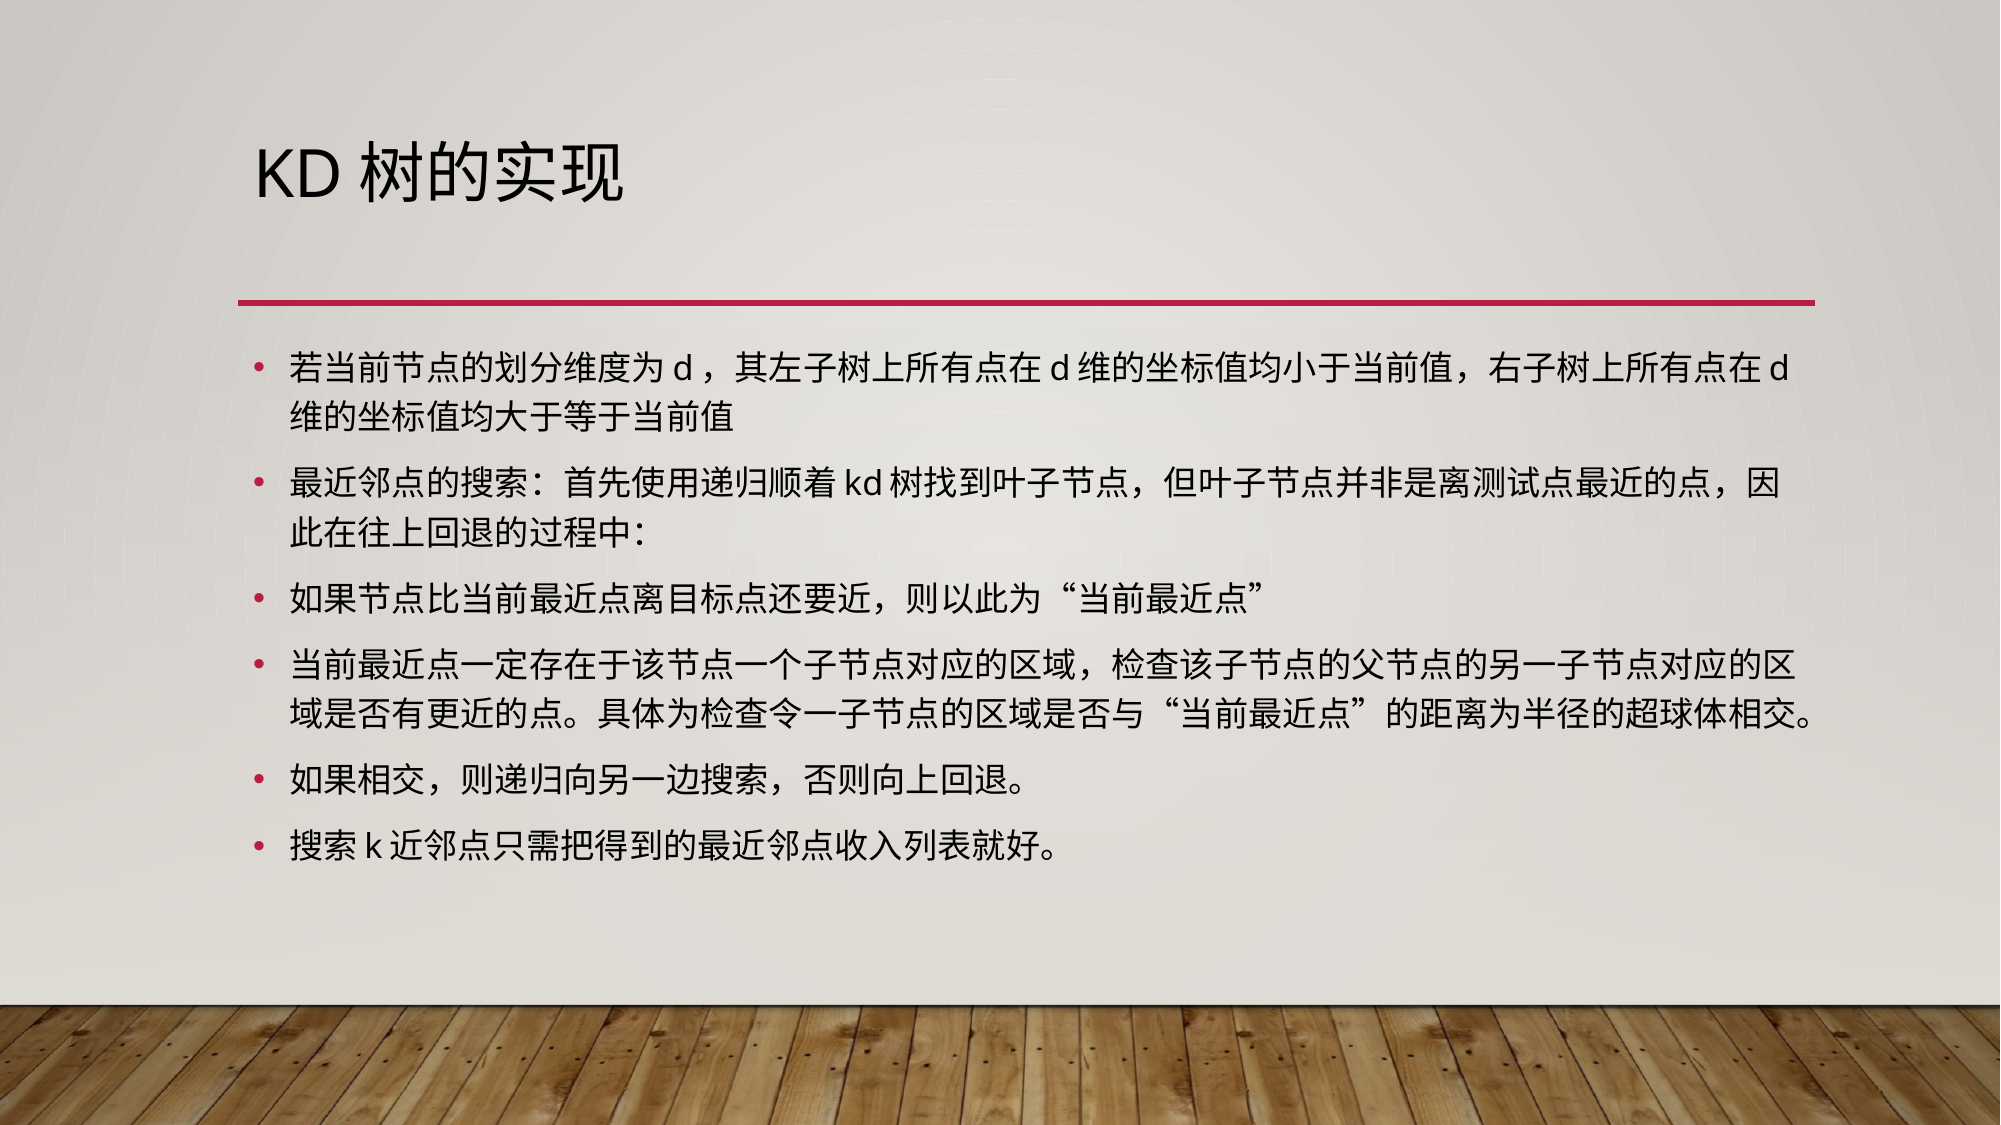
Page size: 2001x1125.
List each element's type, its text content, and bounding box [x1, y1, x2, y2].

picture [0, 1005, 2000, 1125]
list 若当前节点的划分维度为d，其左子树上所有点在d维的坐标值均小于当前值，右子树上所有点在d维的坐标值均大于等于当前值 最近邻点的搜索：首先使用递归顺着kd树找到叶子节点，但叶子节点并非是离测试点最近的点，因此在往上回退的过程中： 如果节点比当前最近点离目标点还要近，则以此为“当前最近点” 当前最近点一定存在于该节点一个子节点对应的区域，检查该子节点的父节点的另一子节点对应的区域是否有更近的点。具体为检查令一子节点的区域是否与“当前最近点”的距离为半径的超球体相交。 如果相交，则递归向另一边搜索，否则向上回退。 搜索k近邻点只需把得到的最近邻点收入列表就好。 [238, 330, 1814, 897]
title KD树的实现 [238, 131, 1814, 305]
